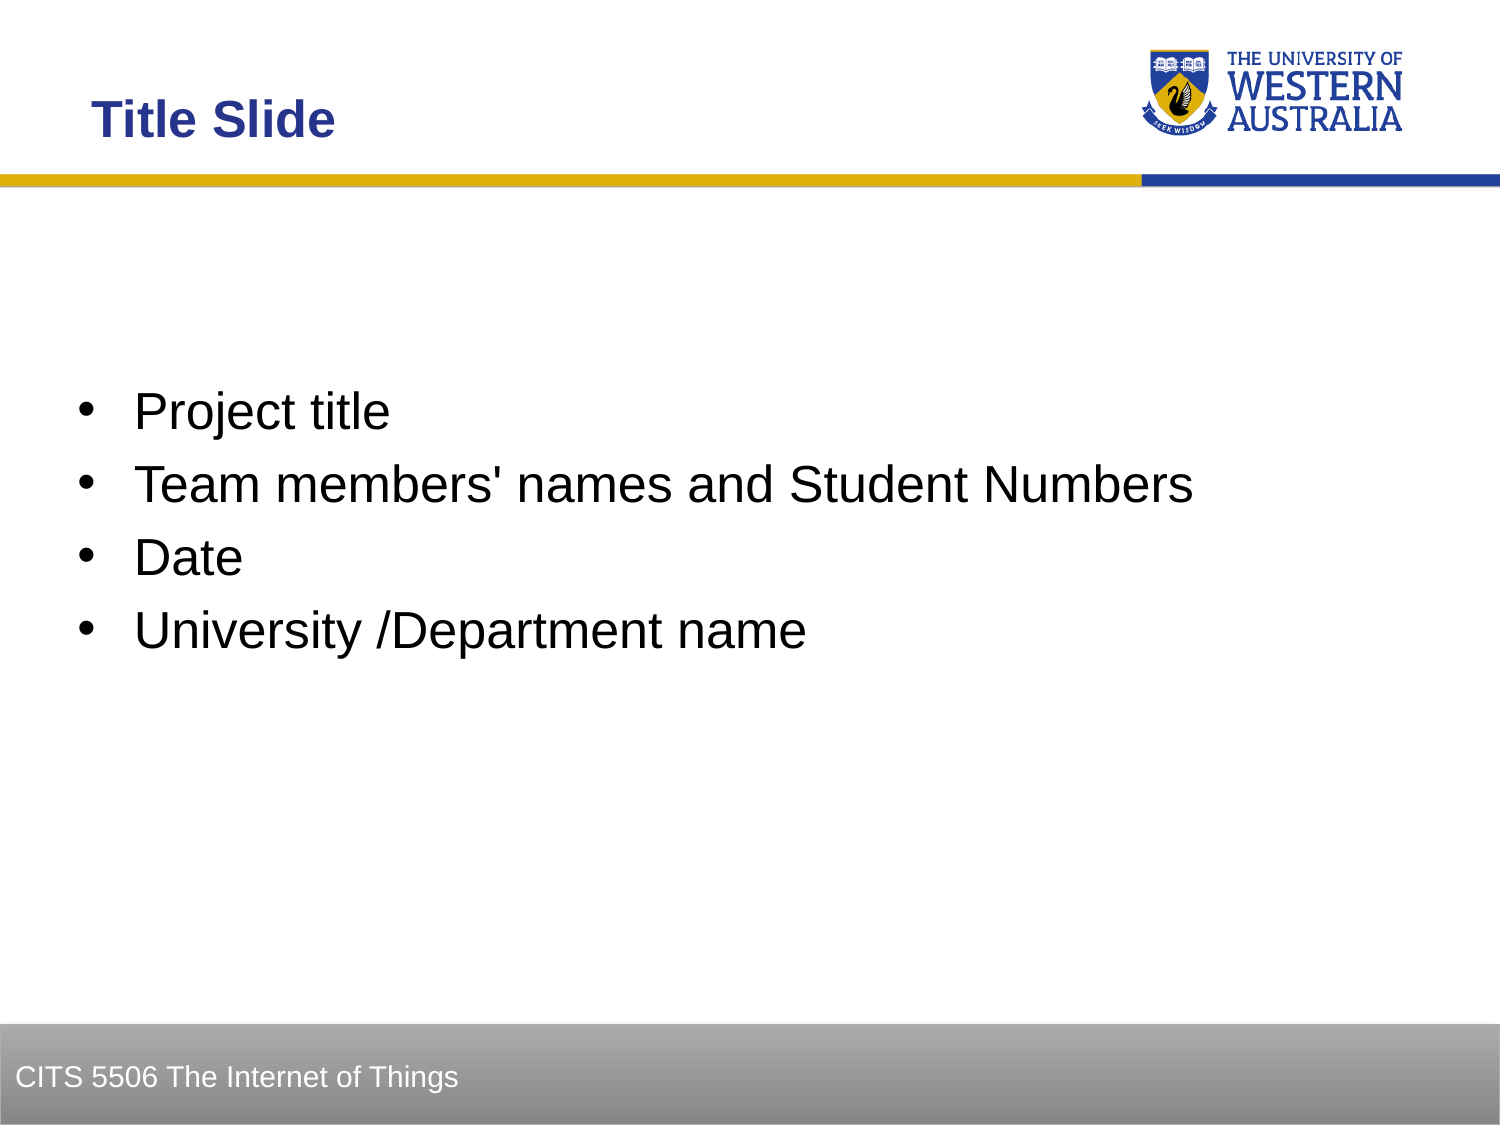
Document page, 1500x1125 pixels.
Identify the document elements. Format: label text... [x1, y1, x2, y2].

picture [0, 0, 1500, 187]
list Project title Team members' names and Student Numbers Date University /Department name [62, 369, 1386, 820]
footer [62, 1037, 938, 1125]
slide_number 3 [1100, 1025, 1450, 1125]
list Title Slide [76, 78, 1069, 173]
